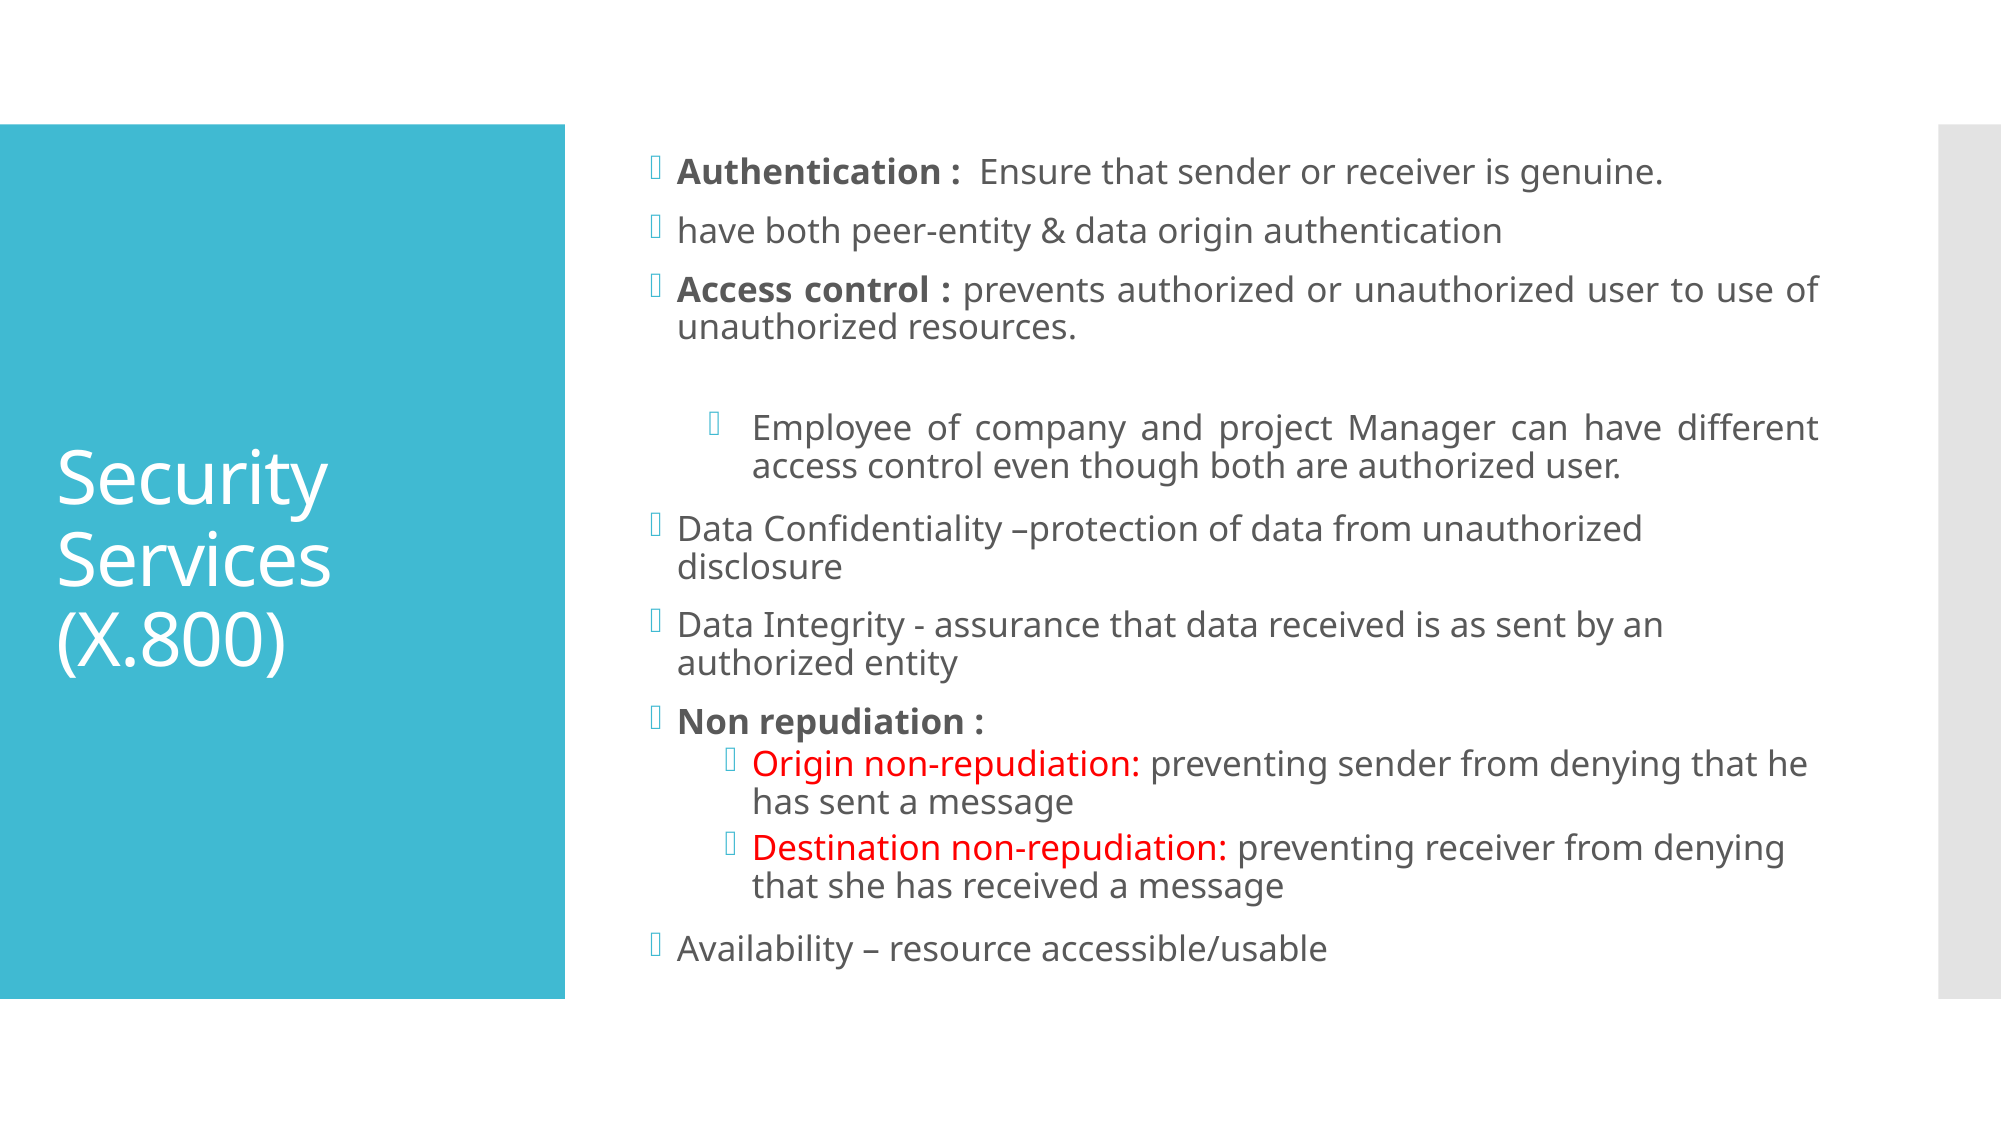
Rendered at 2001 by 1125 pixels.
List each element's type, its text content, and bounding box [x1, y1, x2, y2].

list Authentication : Ensure that sender or receiver is genuine. have both peer-entity & data origin authentication Access control : prevents authorized or unauthorized user to use of unauthorized resources. Employee of company and project Manager can have different access control even though both are authorized user. Data Confidentiality –protection of data from unauthorized disclosure Data Integrity - assurance that data received is as sent by an authorized entity Non repudiation : Origin non-repudiation: preventing sender from denying that he has sent a message Destination non-repudiation: preventing receiver from denying that she has received a message Availability – resource accessible/usable [634, 141, 1835, 982]
title Security Services (X.800) [41, 184, 525, 940]
